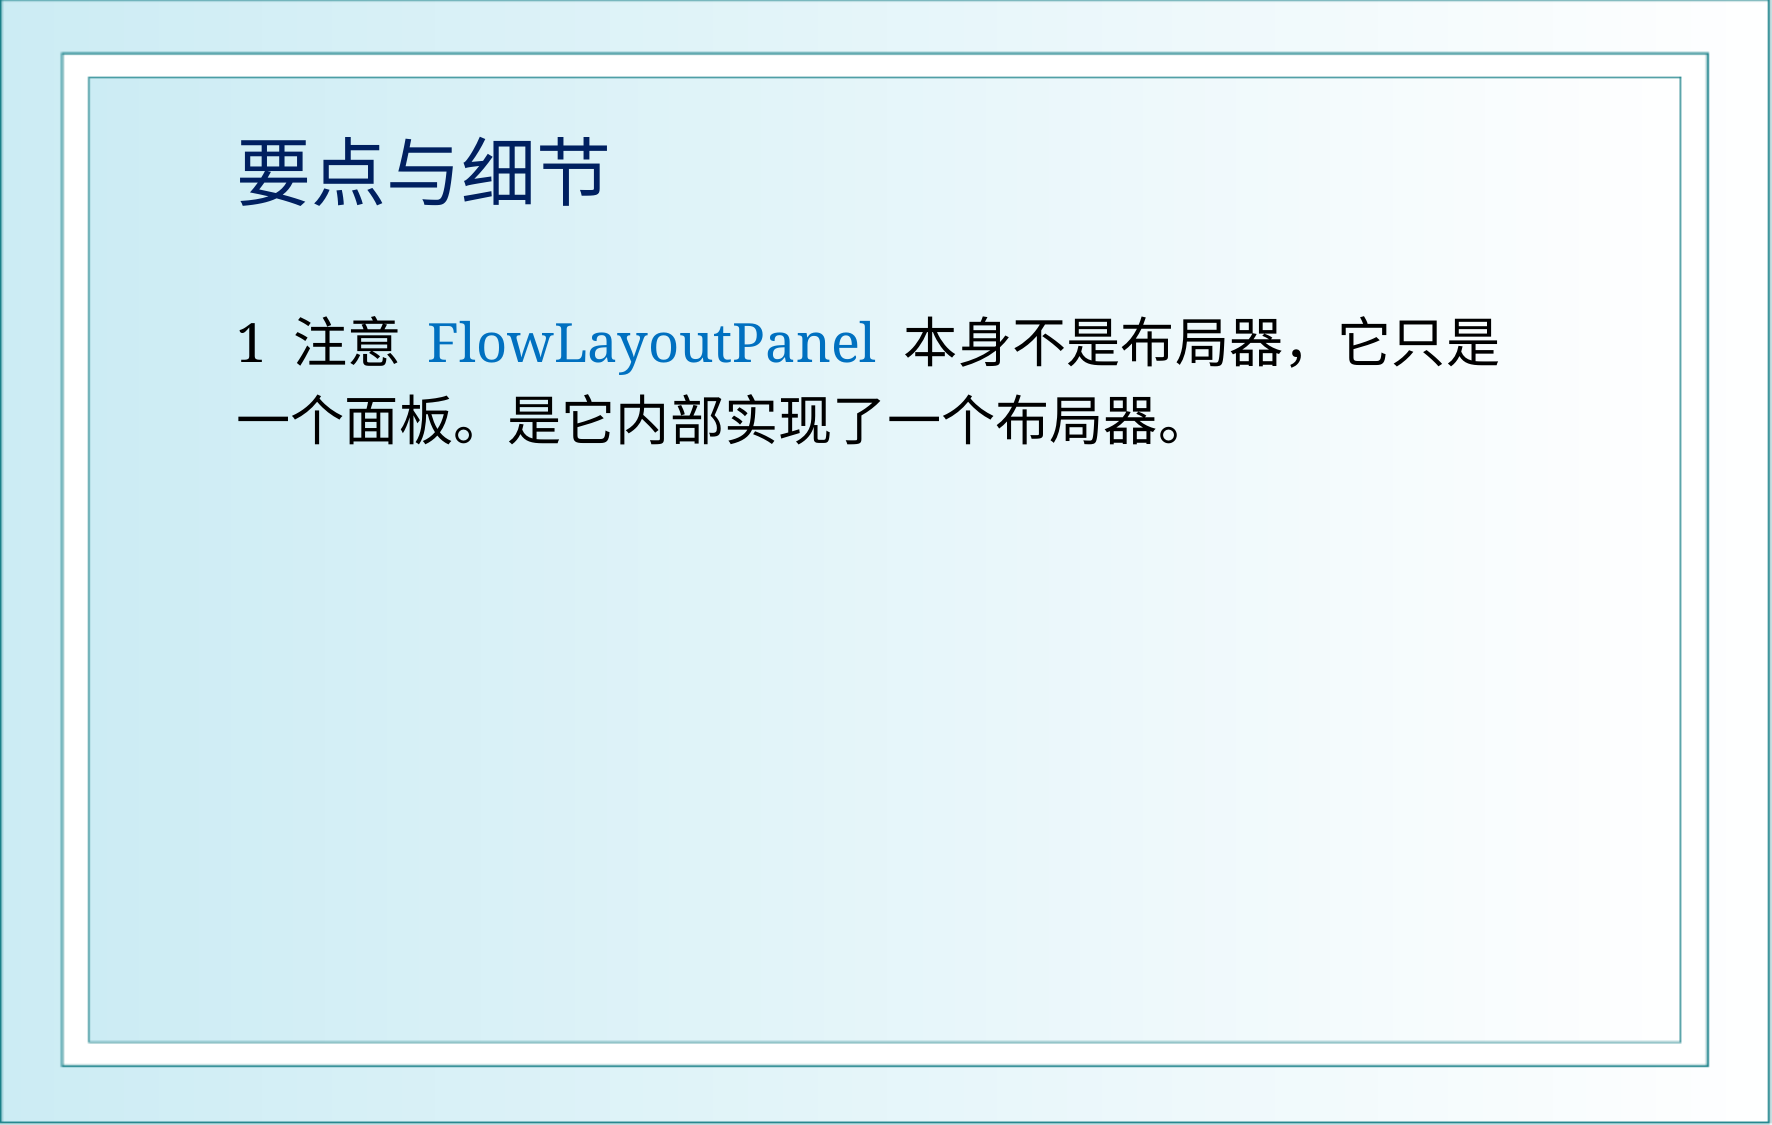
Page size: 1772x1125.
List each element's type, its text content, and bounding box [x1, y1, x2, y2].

list 1 注意 FlowLayoutPanel 本身不是布局器，它只是一个面板。是它内部实现了一个布局器。 [221, 287, 1566, 1006]
picture [0, 0, 1772, 1125]
title 要点与细节 [221, 90, 1566, 223]
